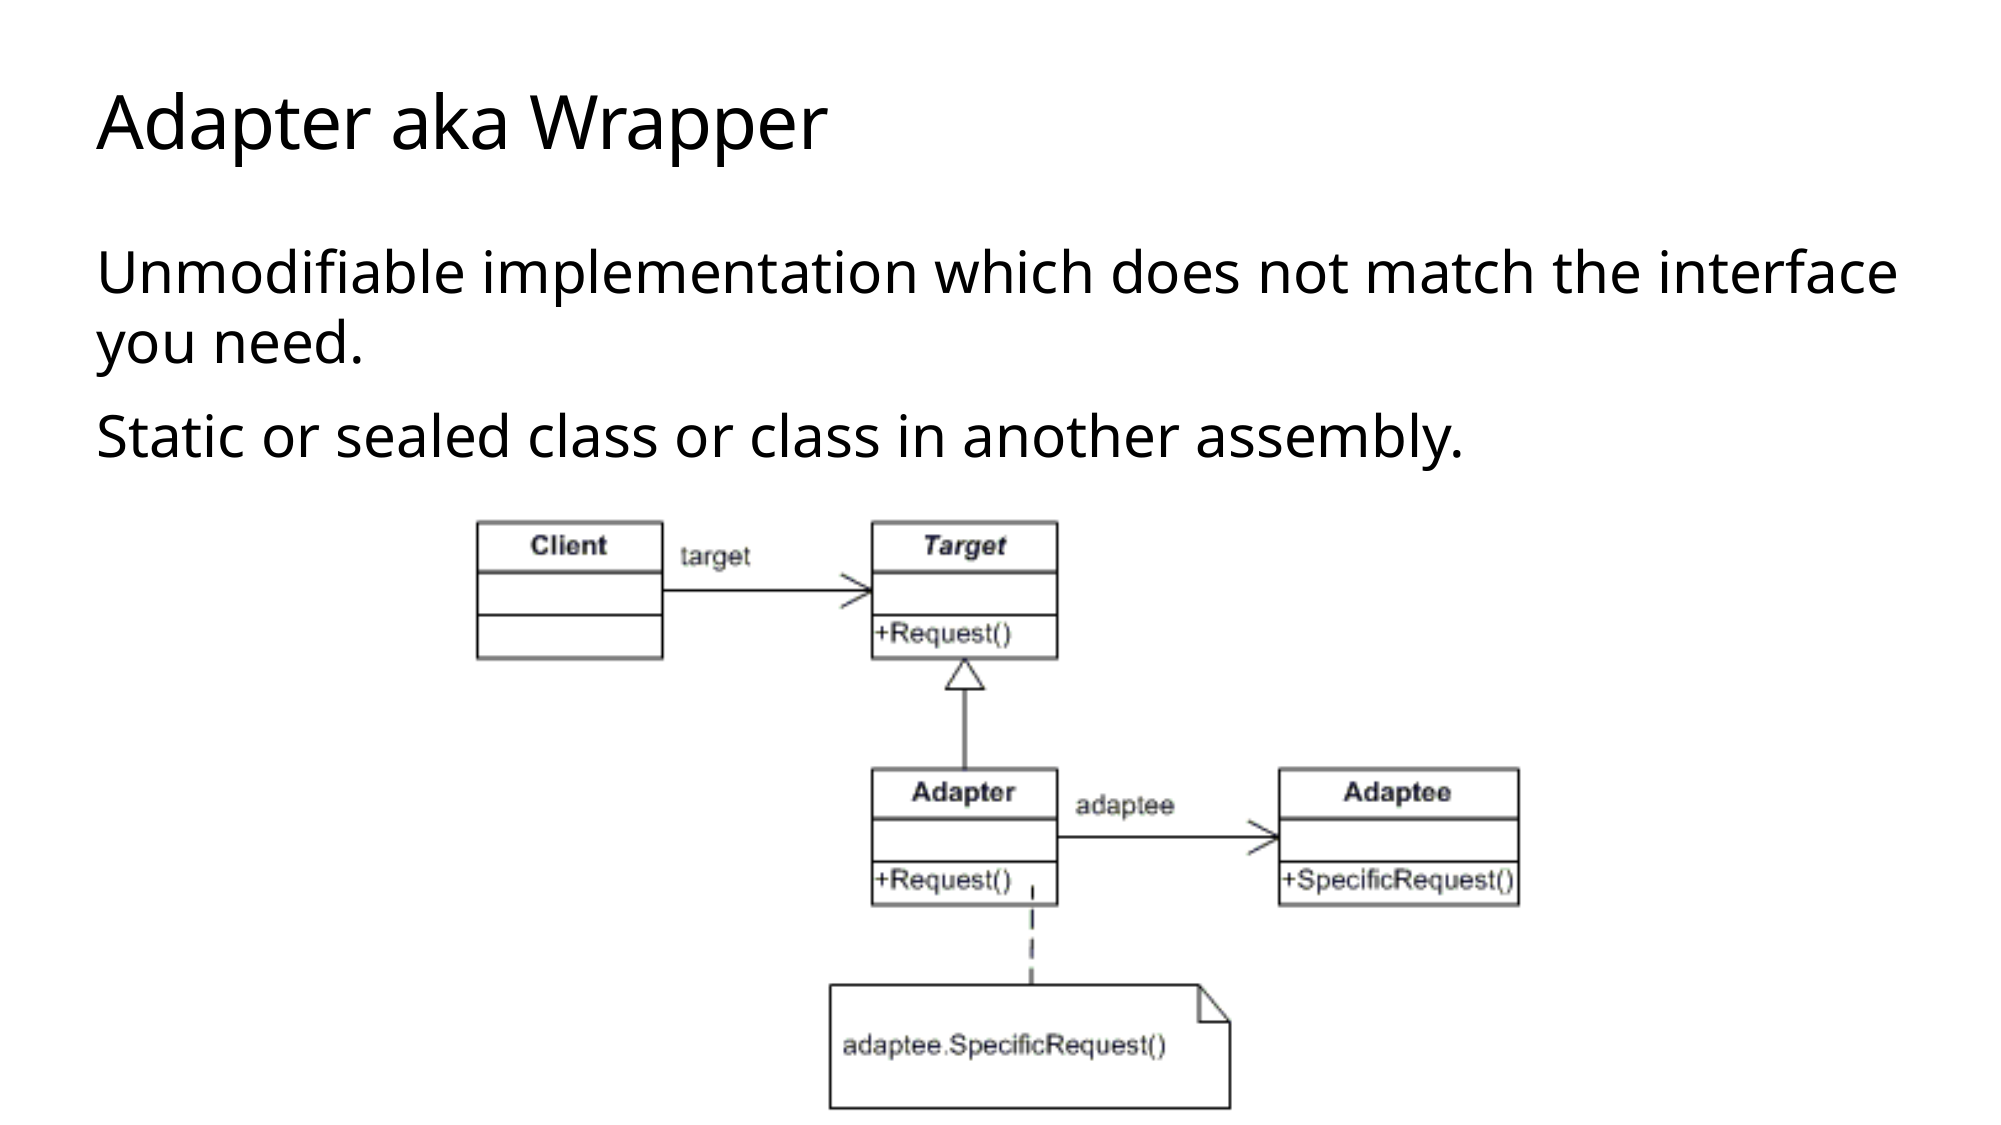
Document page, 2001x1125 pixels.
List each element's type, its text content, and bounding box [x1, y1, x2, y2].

picture [472, 510, 1528, 1125]
title Adapter aka Wrapper [96, 75, 1904, 166]
list Unmodifiable implementation which does not match the interface you need. Static or sealed class or class in another assembly. [96, 235, 1904, 475]
